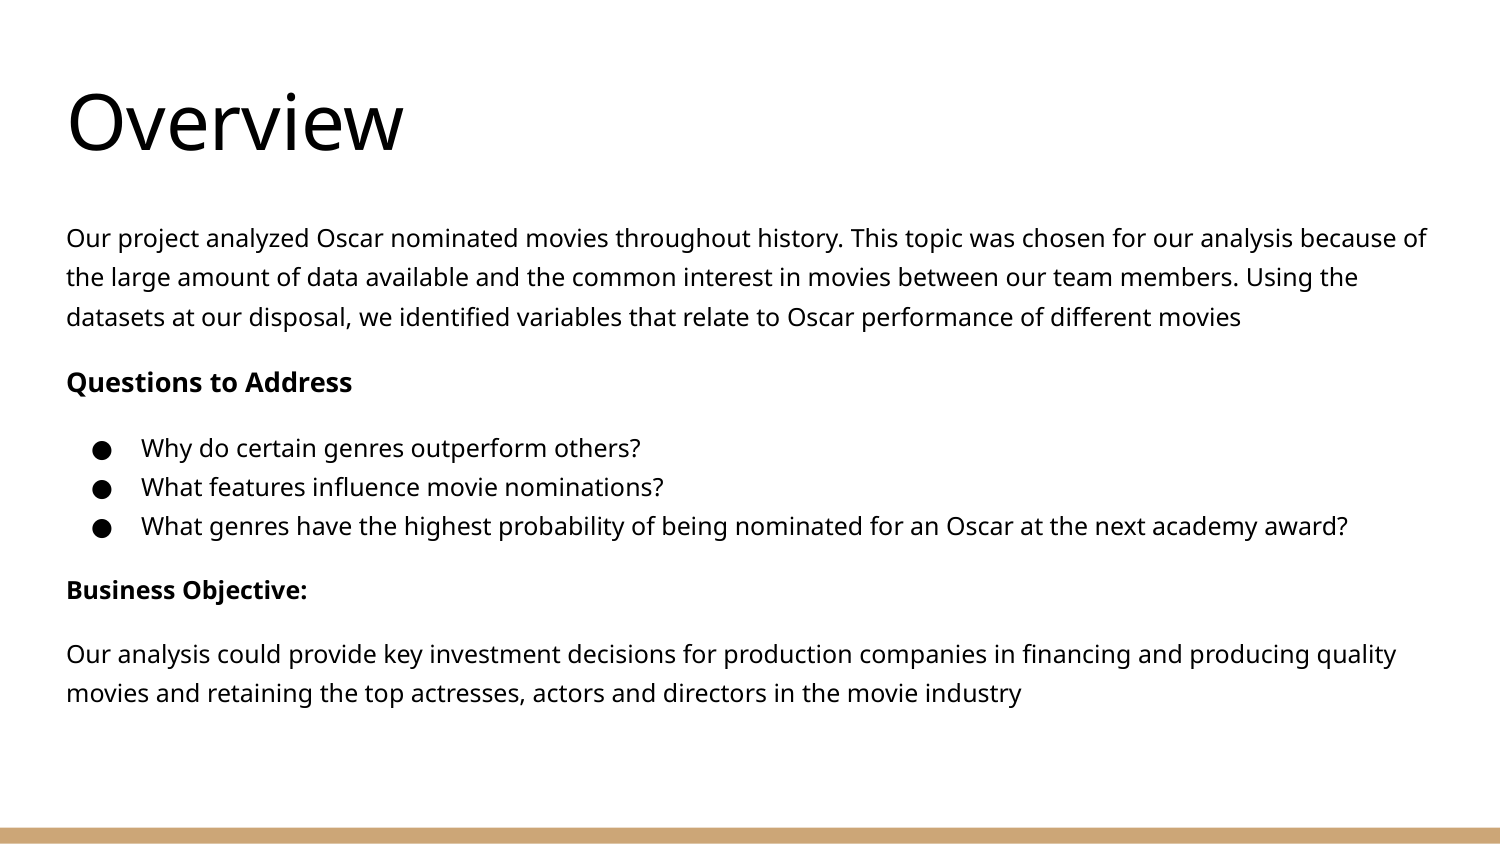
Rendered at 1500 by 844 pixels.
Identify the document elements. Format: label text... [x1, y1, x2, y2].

title Overview [51, 51, 1449, 189]
list Our project analyzed Oscar nominated movies throughout history. This topic was chosen for our analysis because of the large amount of data available and the common interest in movies between our team members. Using the datasets at our disposal, we identified variables that relate to Oscar performance of different movies Questions to Address Why do certain genres outperform others? What features influence movie nominations? What genres have the highest probability of being nominated for an Oscar at the next academy award? Business Objective: Our analysis could provide key investment decisions for production companies in financing and producing quality movies and retaining the top actresses, actors and directors in the movie industry [51, 200, 1449, 752]
